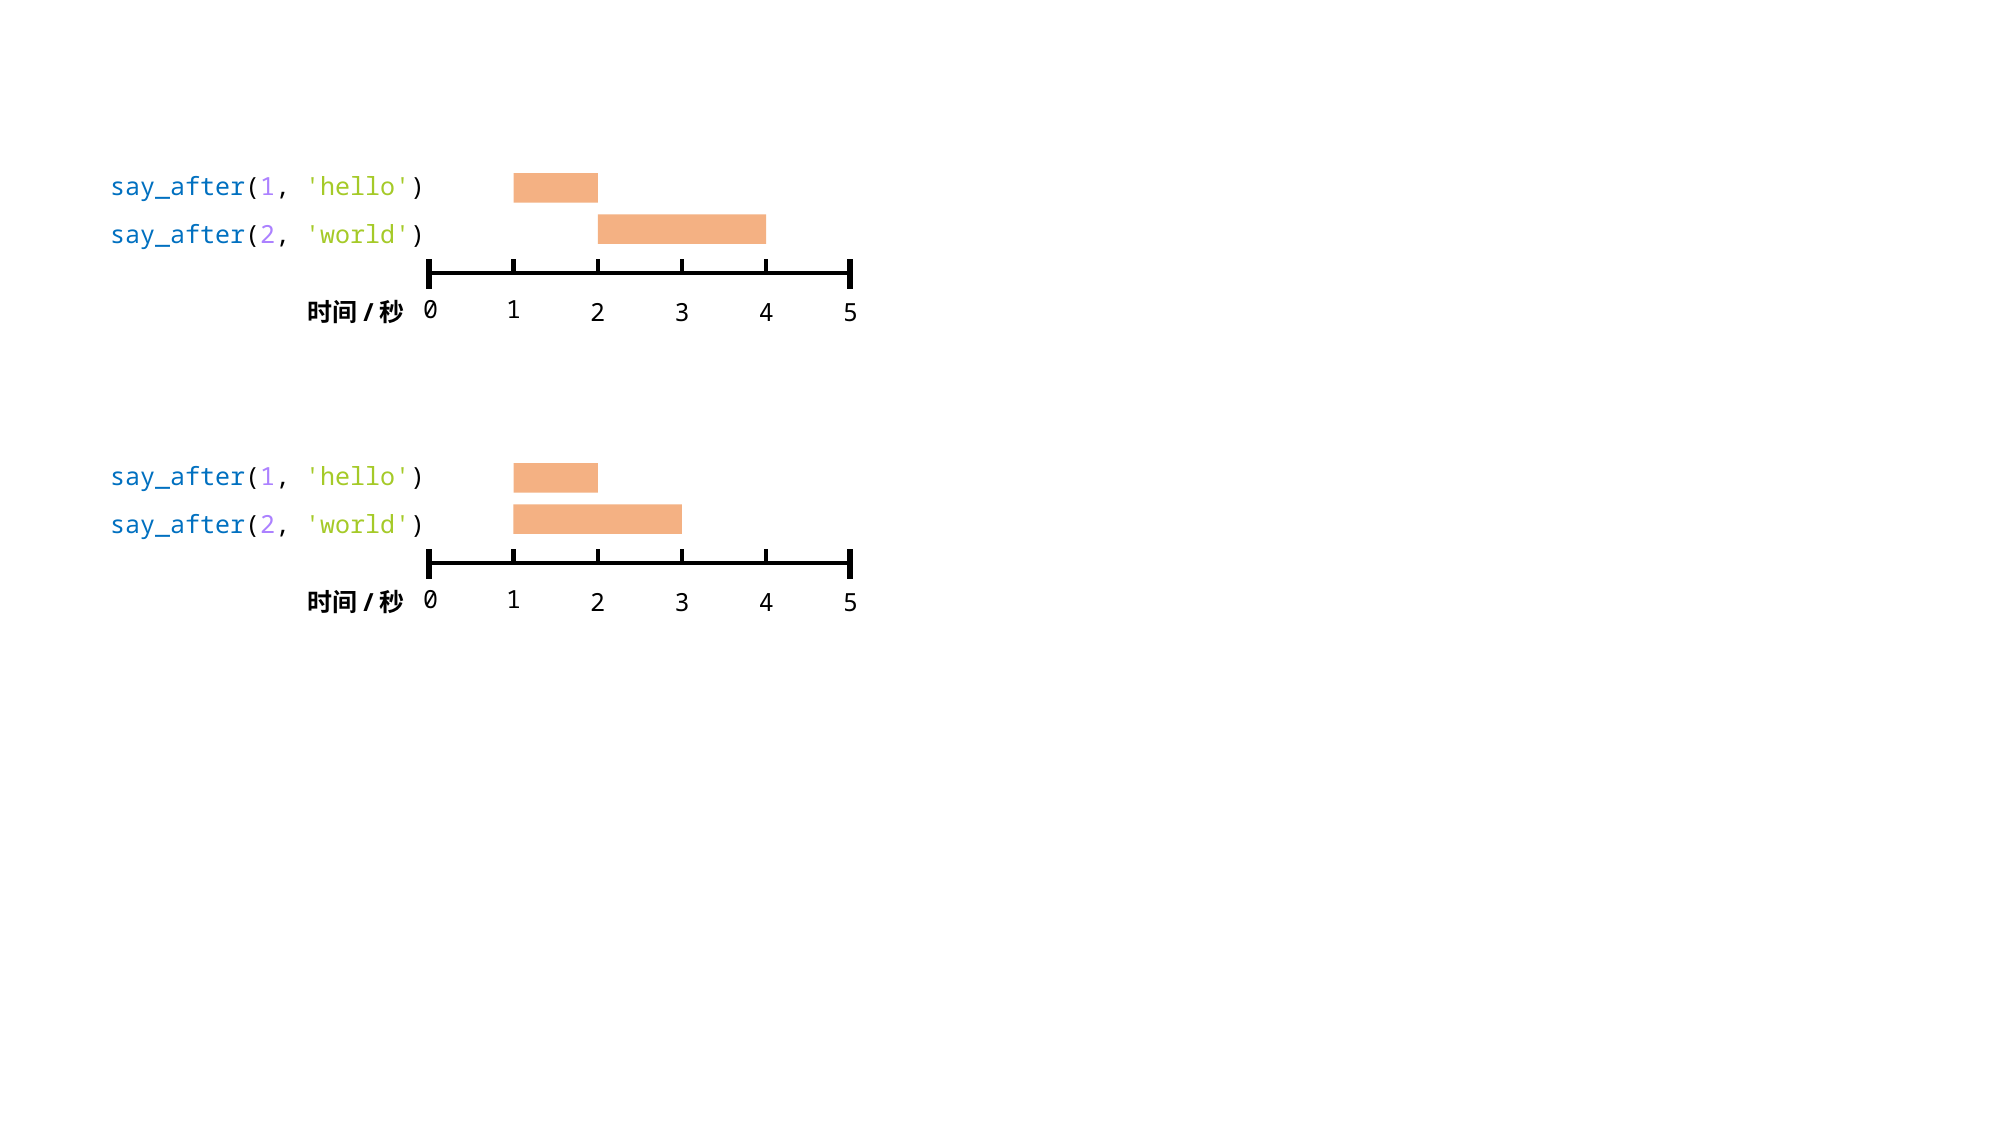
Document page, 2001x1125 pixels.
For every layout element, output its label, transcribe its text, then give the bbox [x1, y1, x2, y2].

text_box 4 [744, 289, 789, 334]
text_box say_after(1, 'hello') [95, 452, 440, 498]
text_box [597, 213, 767, 245]
text_box 2 [575, 579, 620, 624]
text_box 3 [659, 289, 705, 334]
text_box 时间/秒 [292, 288, 420, 334]
text_box 4 [744, 579, 789, 624]
text_box 5 [828, 579, 873, 624]
text_box say_after(2, 'world') [95, 210, 440, 256]
text_box [513, 462, 599, 494]
text_box 0 [408, 286, 453, 332]
text_box say_after(2, 'world') [95, 500, 440, 546]
text_box 1 [491, 286, 536, 332]
text_box 时间/秒 [292, 578, 420, 624]
text_box [513, 172, 599, 204]
text_box 1 [491, 576, 536, 622]
text_box 0 [408, 576, 453, 622]
text_box 2 [575, 289, 620, 334]
text_box say_after(1, 'hello') [95, 162, 440, 208]
text_box 3 [659, 579, 705, 624]
text_box 5 [828, 289, 873, 334]
text_box [512, 503, 683, 535]
